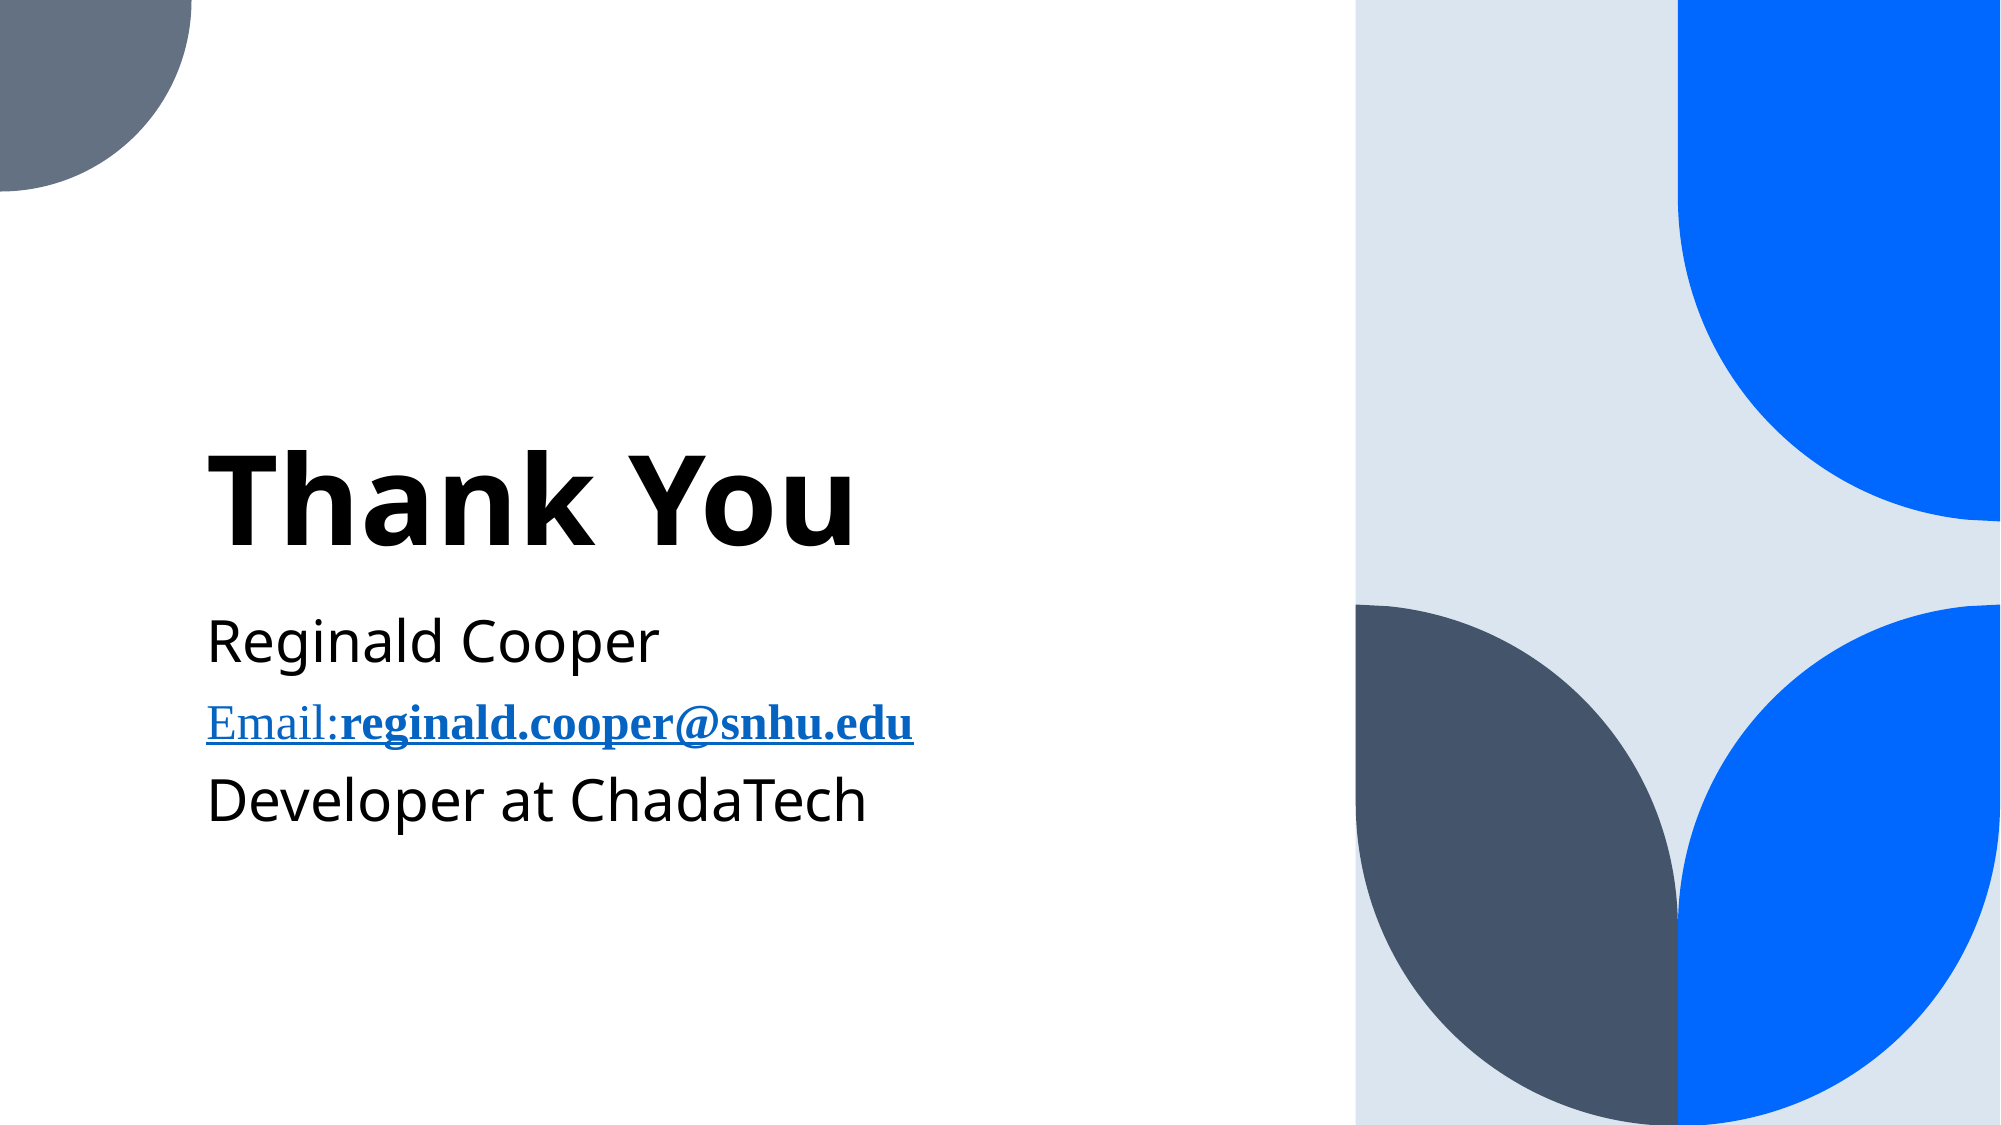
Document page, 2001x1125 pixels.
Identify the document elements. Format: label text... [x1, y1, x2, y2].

subtitle Reginald Cooper Email:reginald.cooper@snhu.edu Developer at ChadaTech [191, 604, 1134, 944]
title Thank You [191, 41, 1212, 577]
